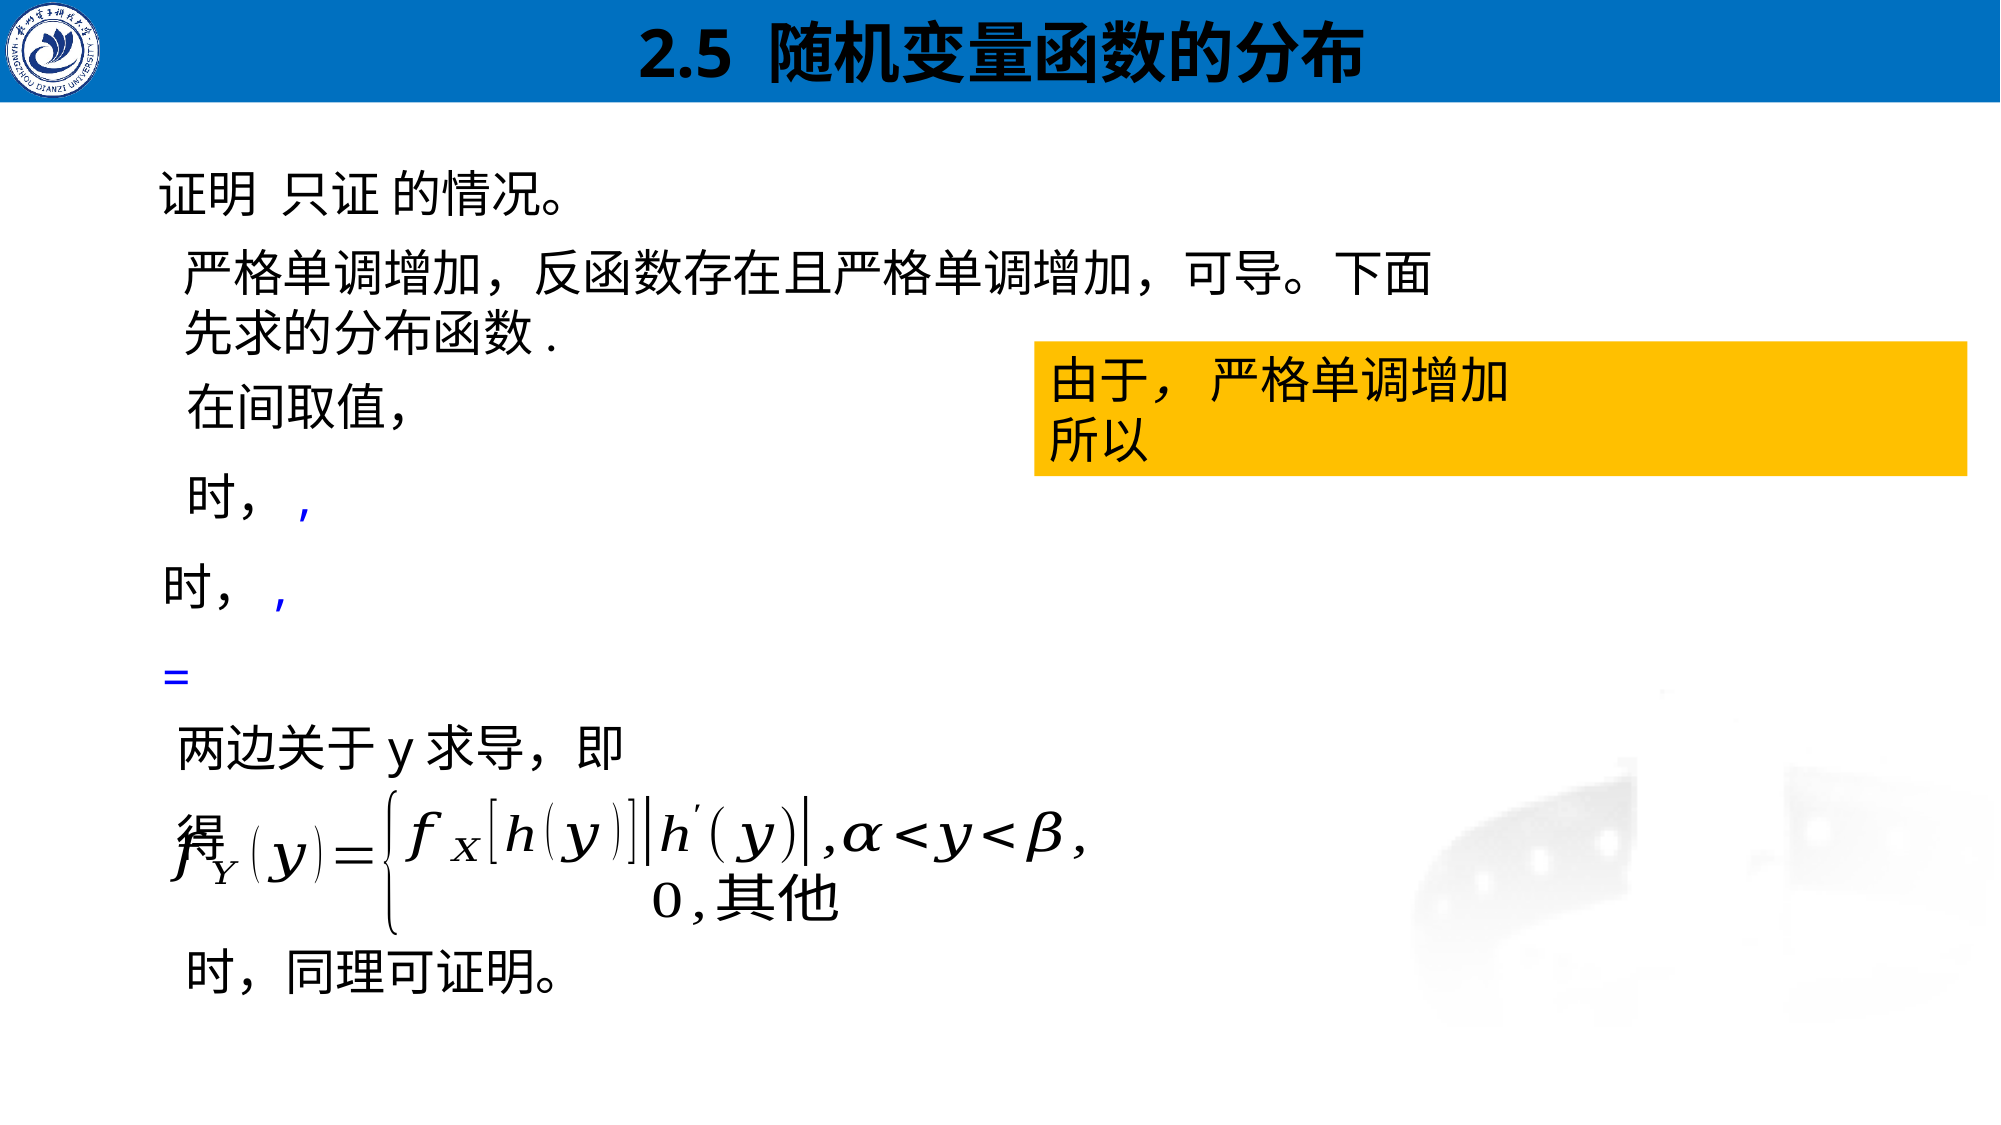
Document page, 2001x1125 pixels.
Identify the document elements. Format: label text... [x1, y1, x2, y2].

text_box 两边关于y求导，即得 [161, 678, 674, 874]
picture [5, 2, 100, 98]
text_box 2.5 随机变量函数的分布 [332, 0, 1674, 102]
